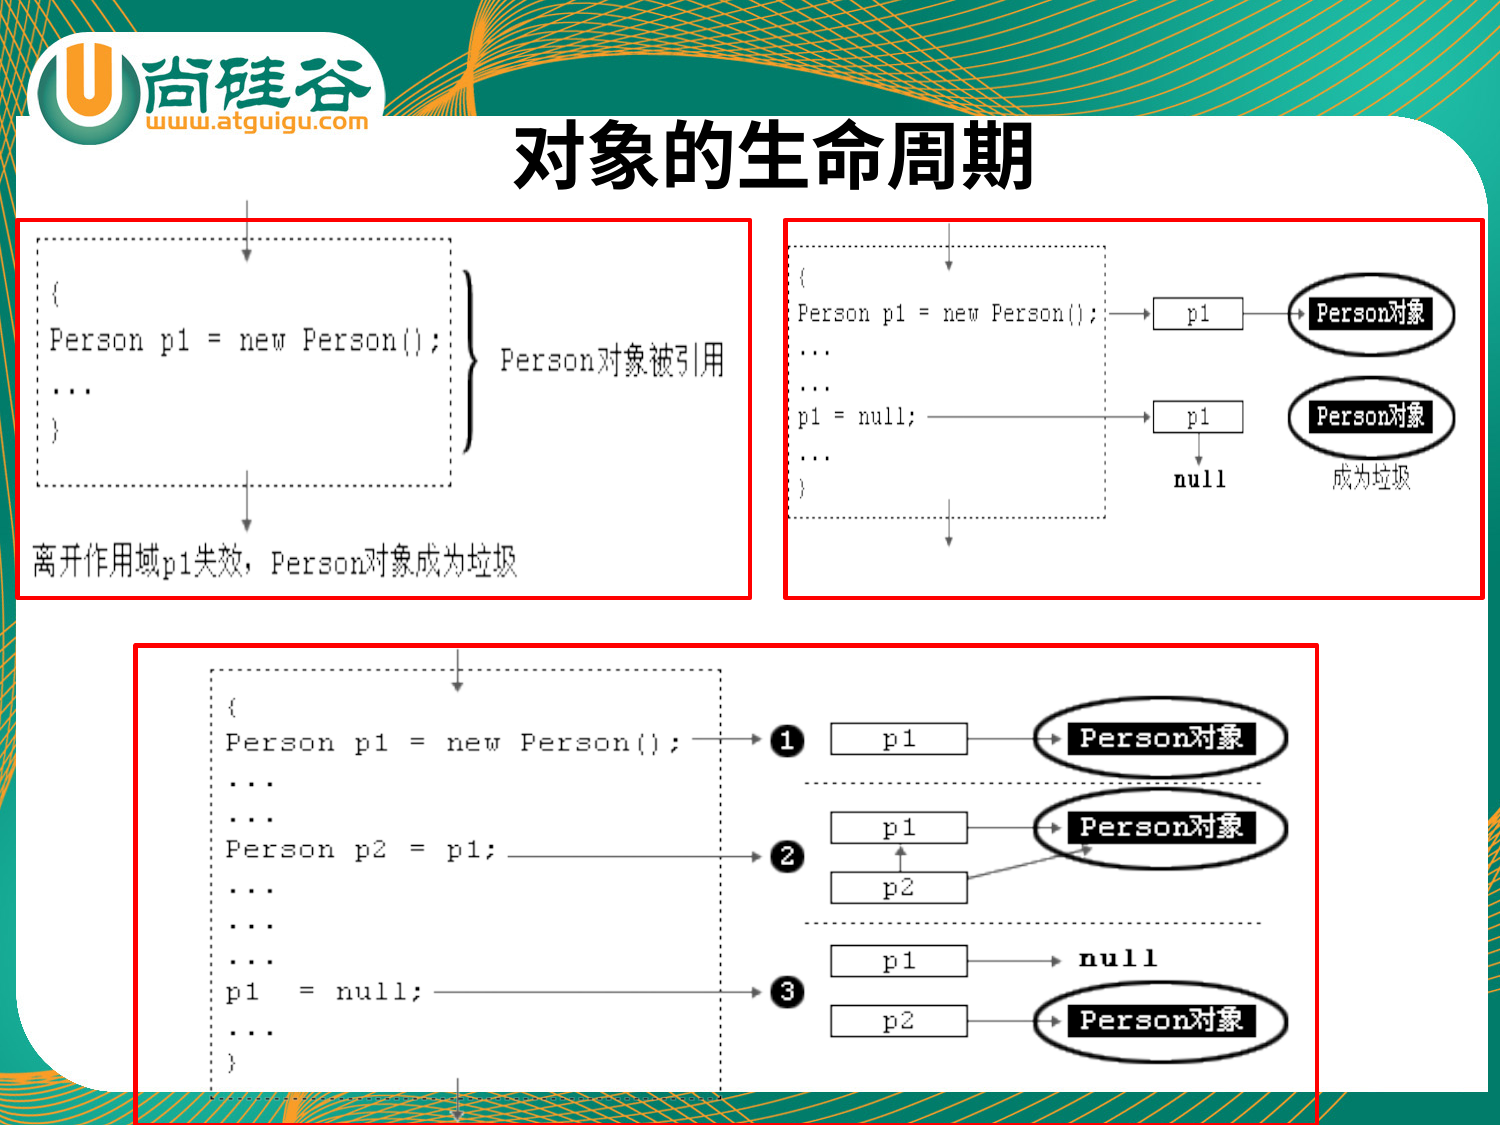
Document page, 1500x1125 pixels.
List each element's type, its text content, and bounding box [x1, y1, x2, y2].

text_box [783, 218, 1484, 600]
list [29, 195, 727, 587]
title 对象的生命周期 [447, 88, 1134, 219]
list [785, 219, 1459, 551]
text_box [1293, 643, 1319, 1125]
picture [0, 0, 1500, 1125]
text_box [134, 643, 207, 1125]
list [206, 645, 1294, 1125]
text_box [16, 218, 752, 600]
